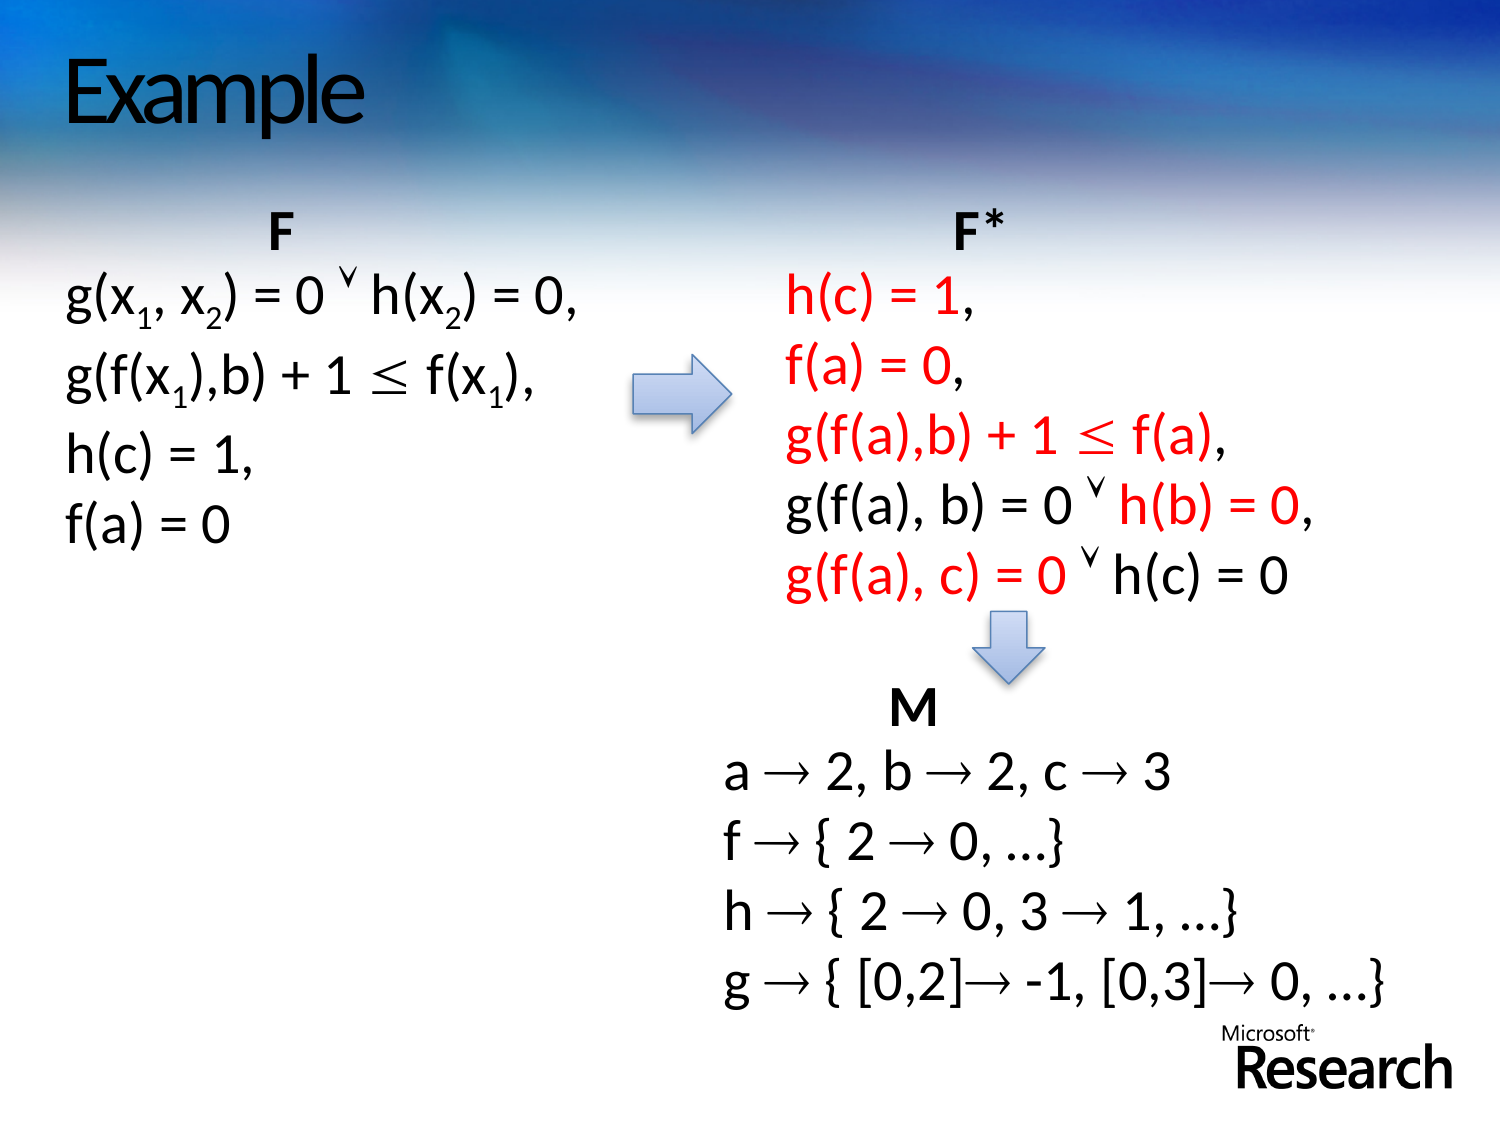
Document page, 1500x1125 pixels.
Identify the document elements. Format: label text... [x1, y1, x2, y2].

title Example [62, 37, 1438, 148]
text_box F [133, 185, 431, 270]
text_box M [771, 661, 1070, 746]
text_box F* [832, 185, 1130, 248]
text_box [971, 610, 1046, 661]
picture [0, 0, 1500, 1125]
text_box h(c) = 1, f(a) = 0, g(f(a),b) + 1  f(a), g(f(a), b) = 0  h(b) = 0, g(f(a), c) = 0  h(c) = 0 [770, 248, 1361, 614]
text_box g(x1, x2) = 0  h(x2) = 0, g(f(x1),b) + 1  f(x1), h(c) = 1, f(a) = 0 [50, 248, 640, 563]
text_box a  2, b  2, c  3 f  { 2  0, …} h  { 2  0, 3  1, …} g  { [0,2] -1, [0,3] 0, …} [708, 724, 1468, 1020]
text_box [632, 353, 733, 435]
